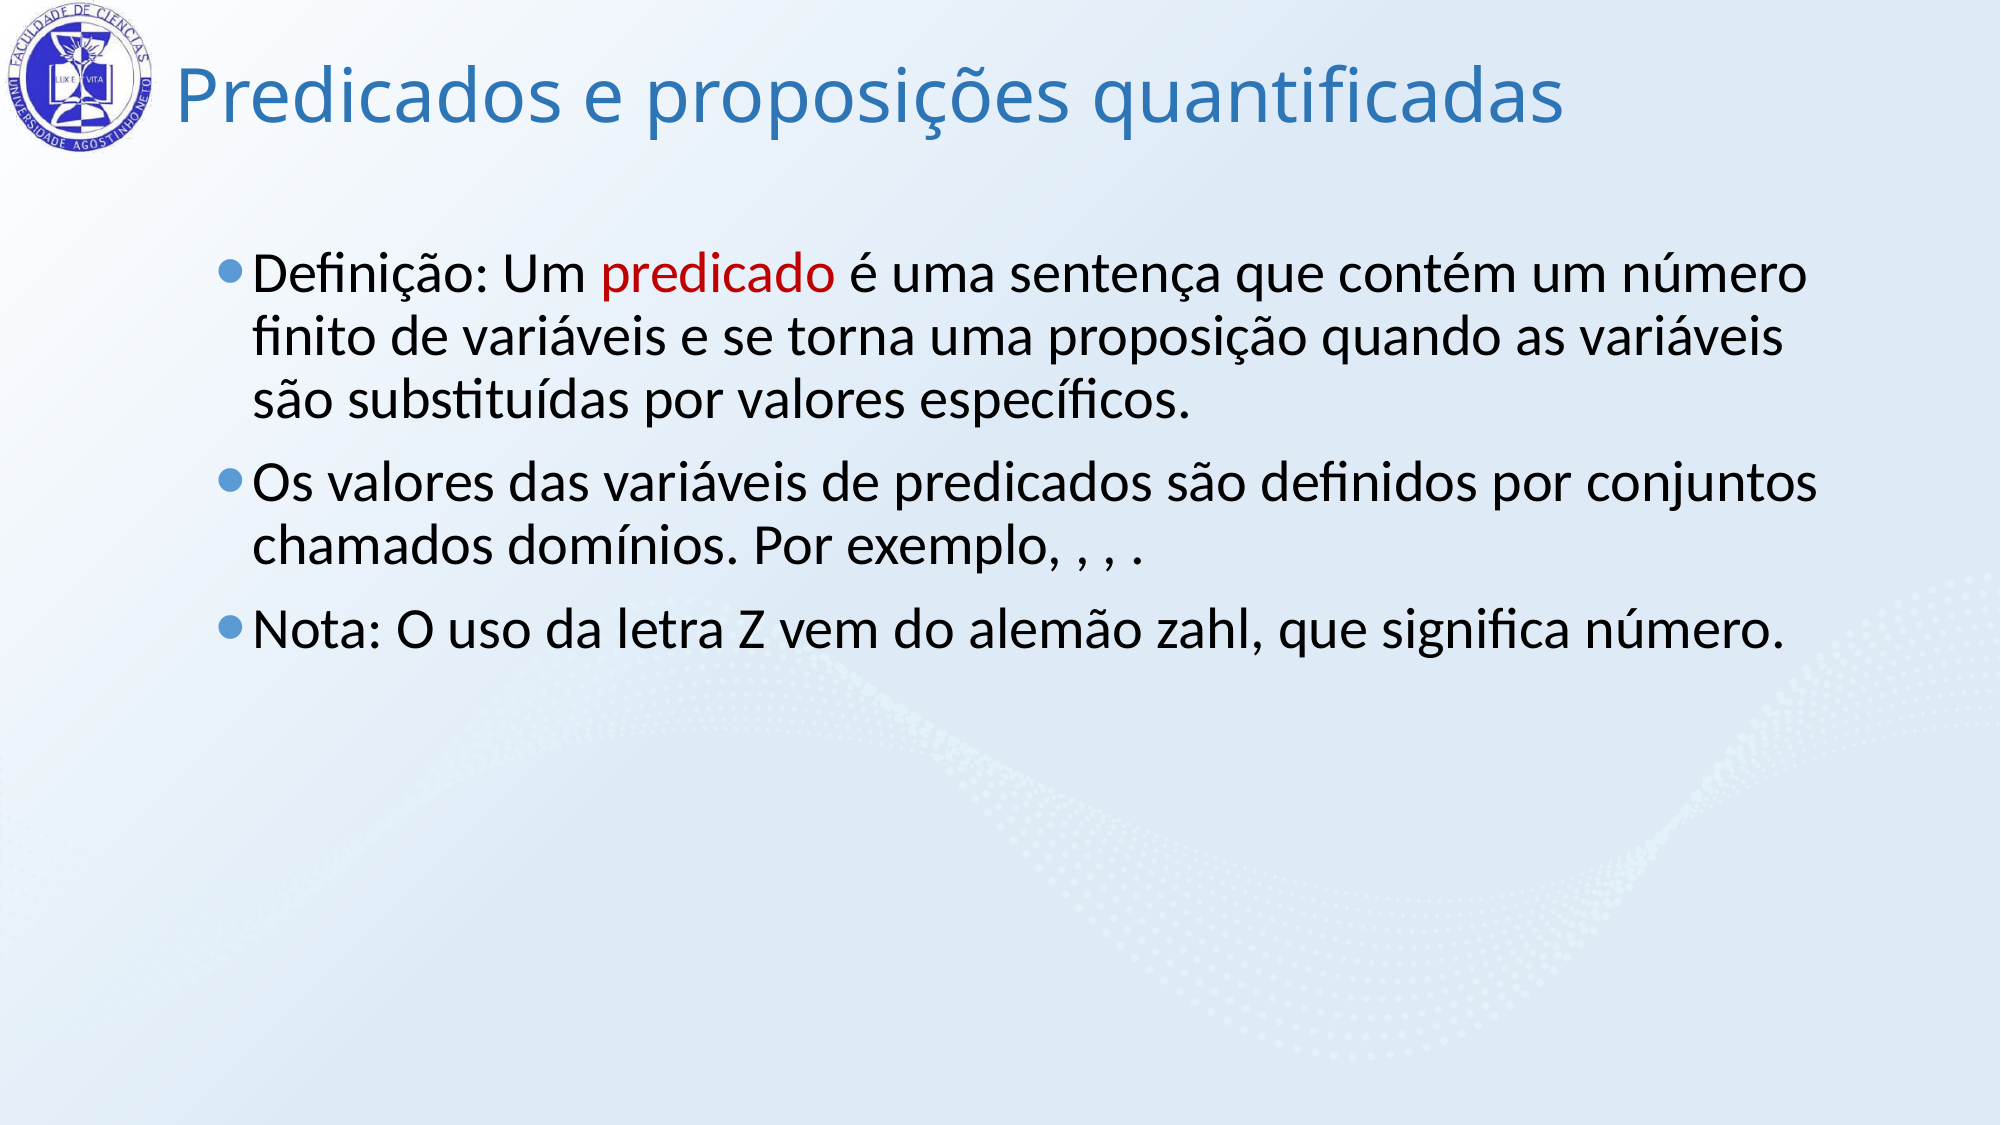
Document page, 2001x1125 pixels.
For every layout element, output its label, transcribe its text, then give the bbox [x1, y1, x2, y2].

title Predicados e proposições quantificadas [159, 25, 1874, 172]
picture [0, 0, 181, 157]
